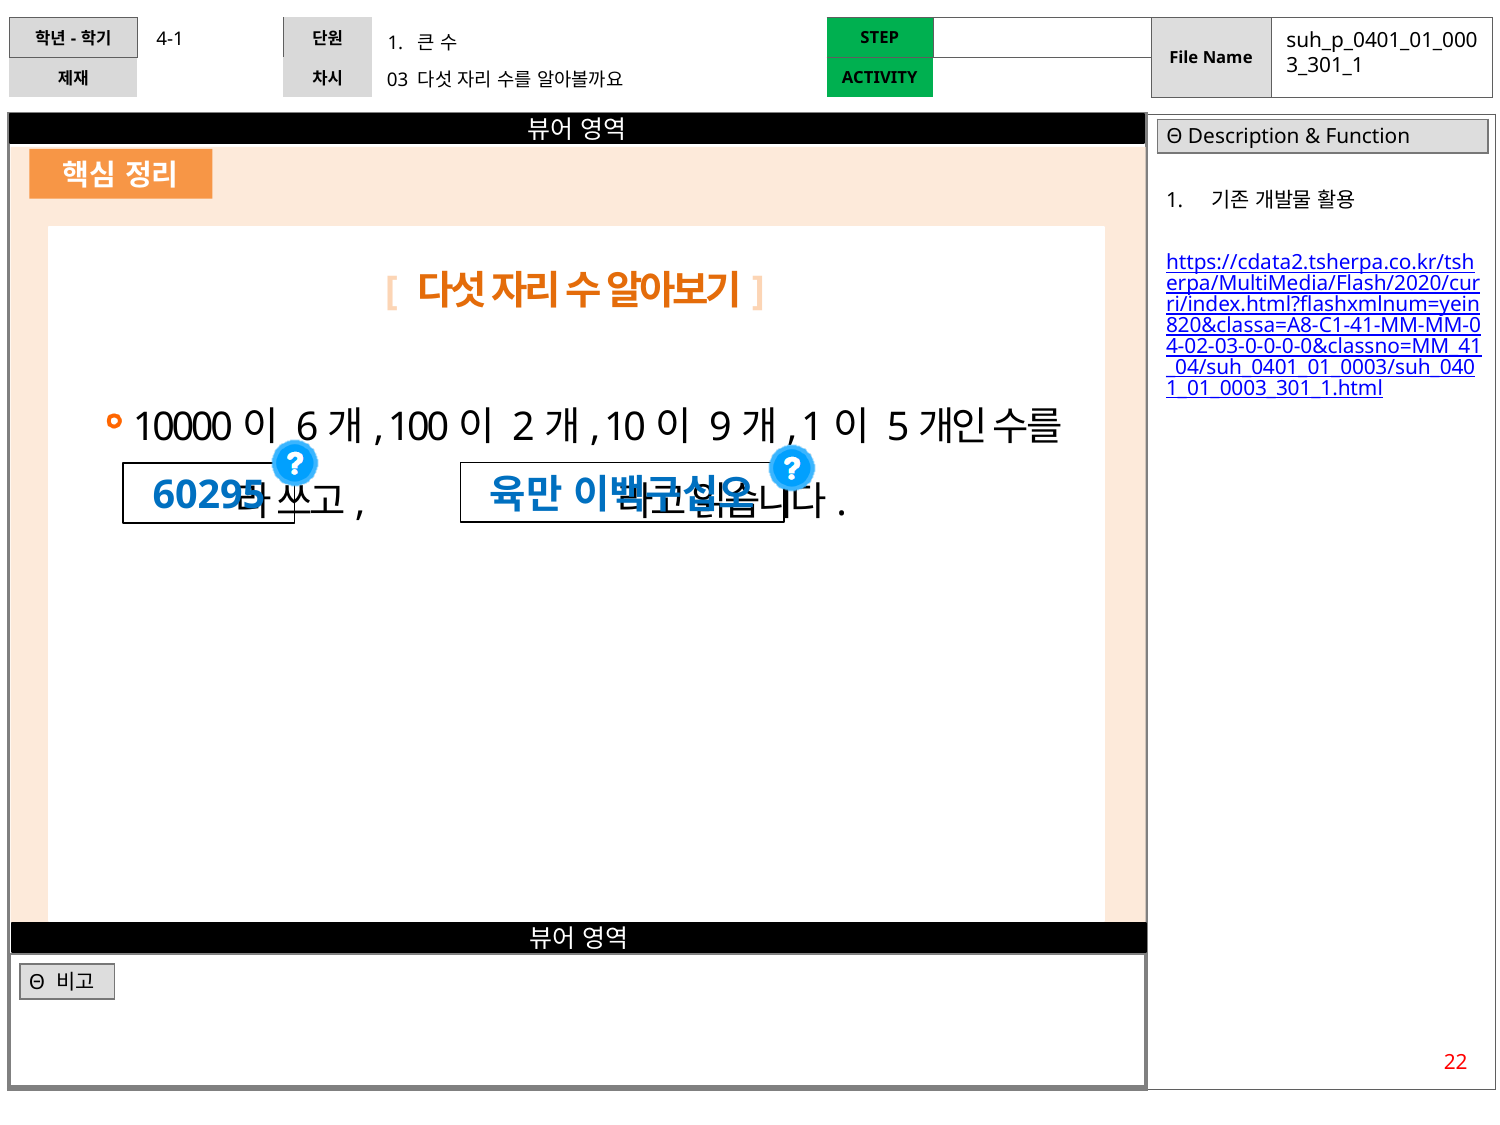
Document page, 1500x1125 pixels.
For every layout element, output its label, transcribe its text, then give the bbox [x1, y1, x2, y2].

table_header Θ Description & Function [1158, 120, 1487, 152]
text_box 10000이 6개, 100이 2개, 10이 9개, 1이 5개인 수를 [118, 393, 1086, 456]
text_box 1. 큰 수 [372, 23, 828, 48]
text_box suh_p_0401_01_0003_301_1 [1271, 18, 1500, 84]
text_box [ 다섯 자리 수 알아보기] [63, 257, 1086, 320]
text_box 03 다섯 자리 수를 알아볼까요 [372, 60, 821, 96]
text_box 라 쓰고, 라고 읽습니다. [117, 468, 1203, 531]
picture [103, 410, 124, 432]
picture [264, 433, 325, 493]
text_box 핵심 정리 [29, 148, 213, 199]
text_box 기존 개발물 활용 https://cdata2.tsherpa.co.kr/tsherpa/MultiMedia/Flash/2020/curri/index.html?flashxmlnum=yein820&classa=A8-C1-41-MM-MM-04-02-03-0-0-0-0&classno=MM_41_04/suh_0401_01_0003/suh_0401_01_0003_301_1.html [1151, 179, 1500, 416]
text_box 육만 이백구십오 [460, 462, 784, 523]
text_box 60295 [123, 463, 295, 524]
picture [762, 438, 823, 498]
text_box 4-1 [141, 18, 284, 55]
